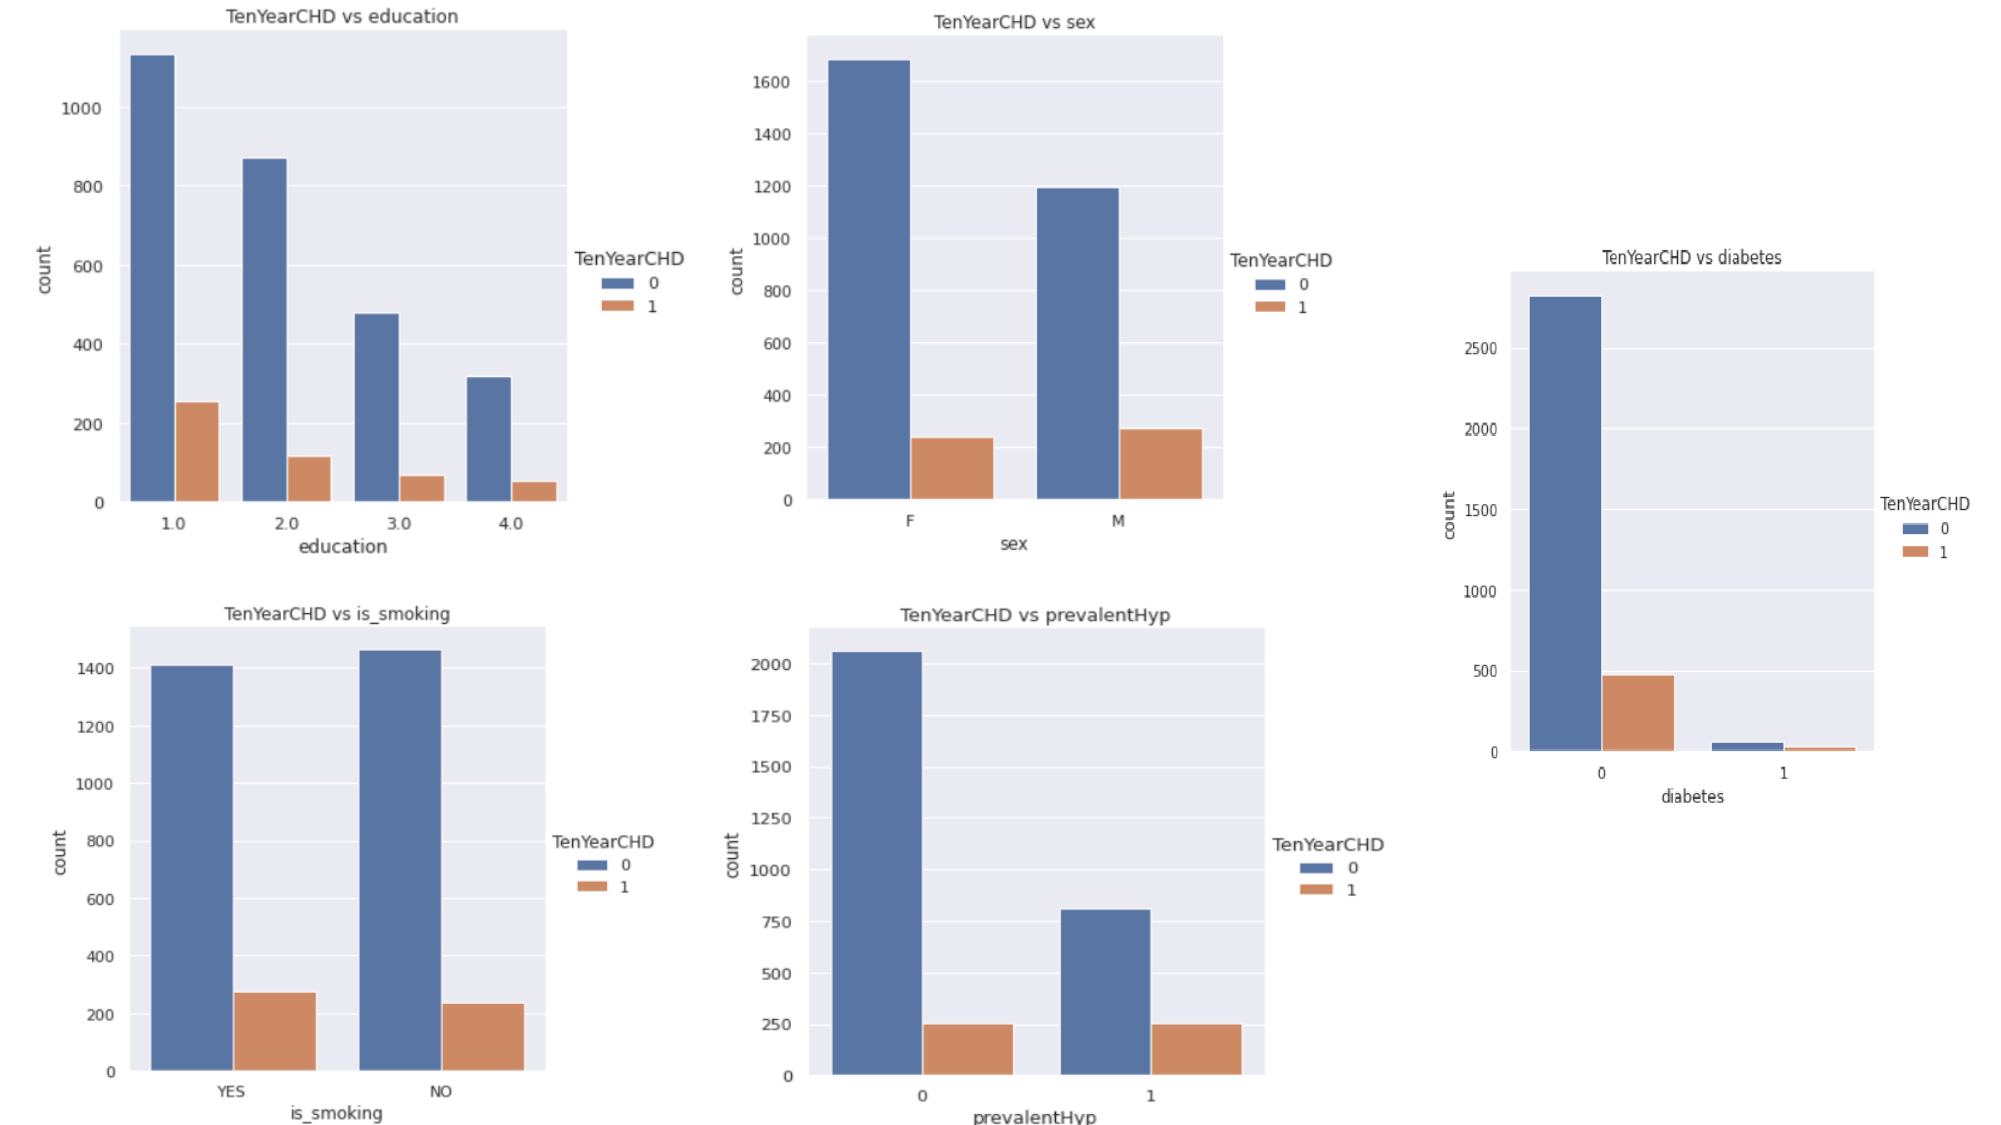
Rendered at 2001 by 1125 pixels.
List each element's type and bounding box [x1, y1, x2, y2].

picture [46, 593, 661, 1125]
picture [717, 593, 1388, 1125]
picture [724, 0, 1338, 563]
picture [27, 0, 688, 564]
picture [1437, 234, 1973, 810]
